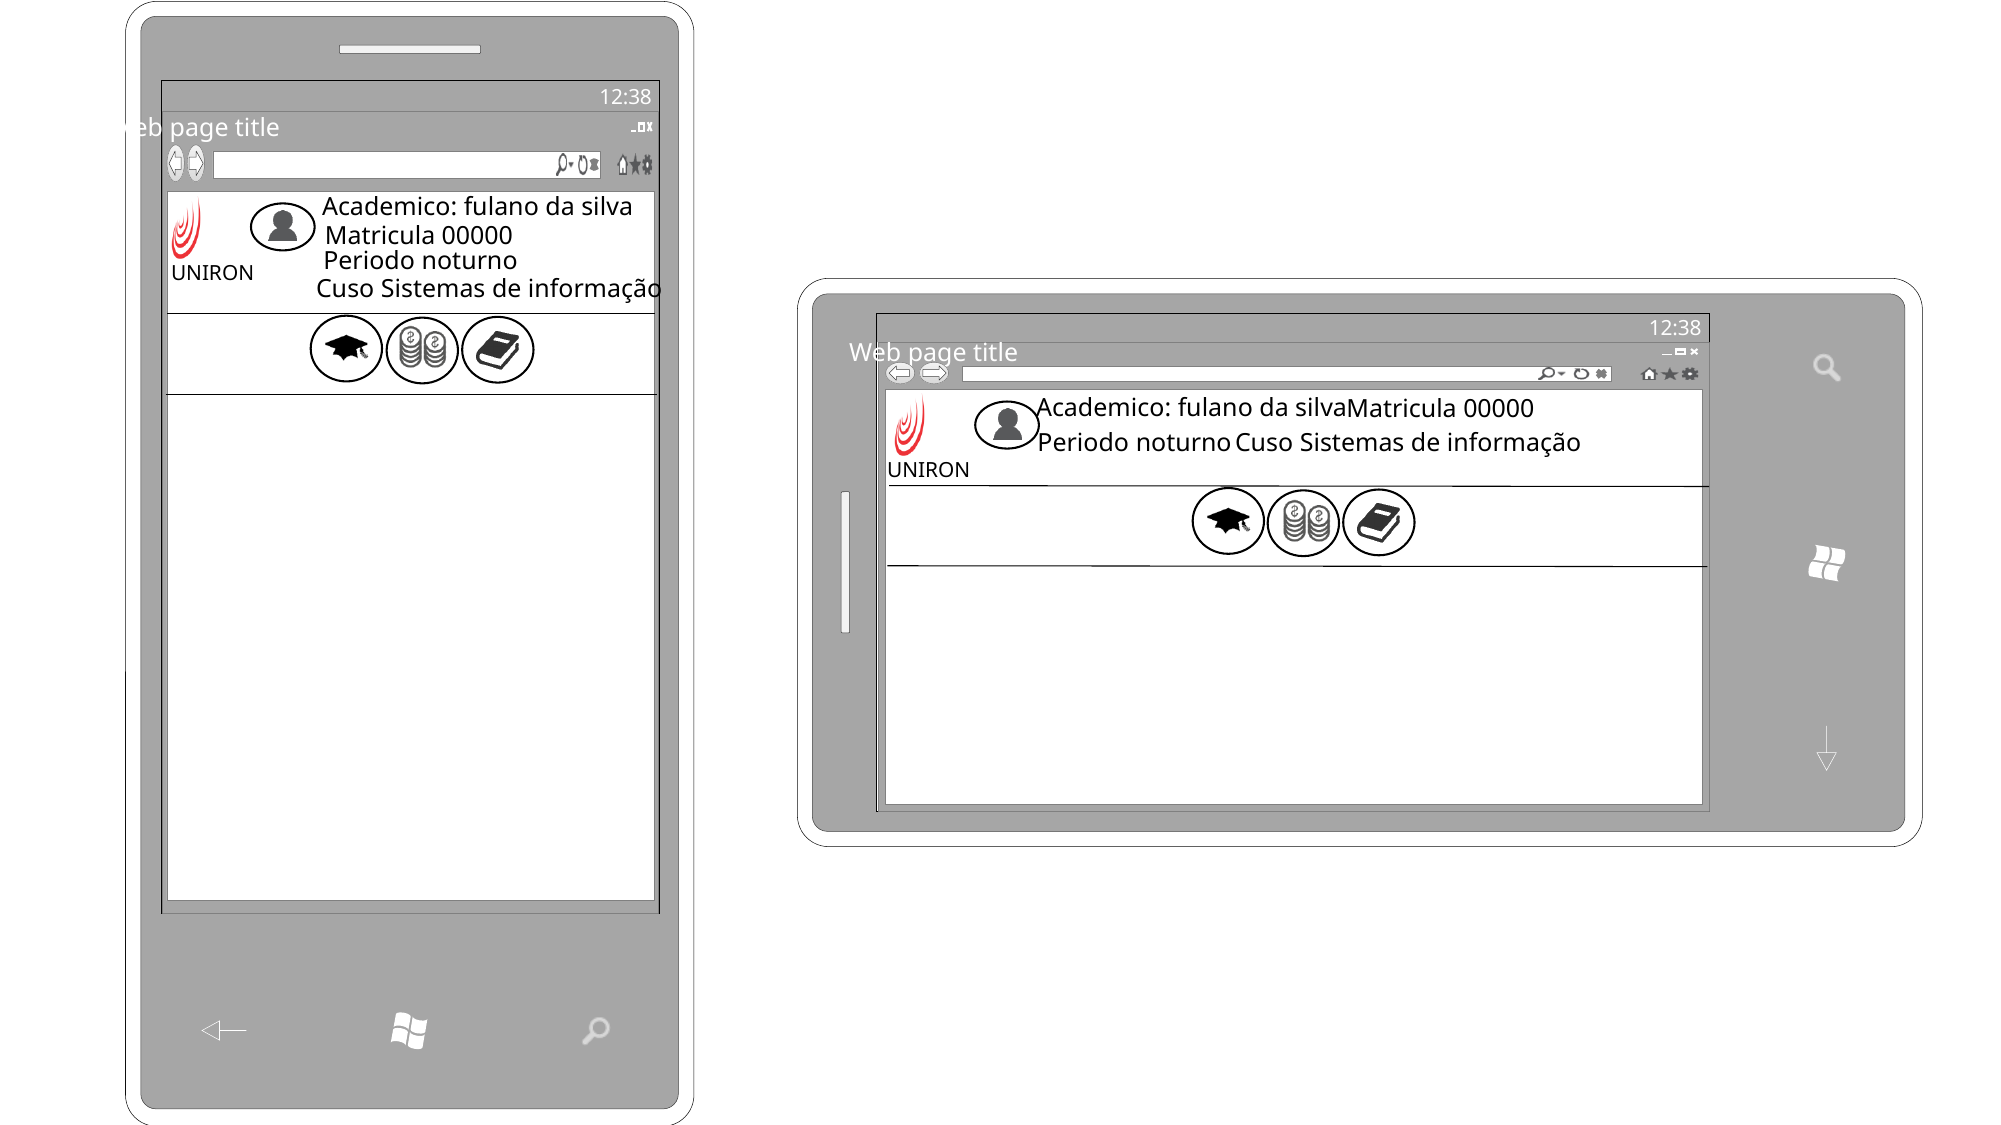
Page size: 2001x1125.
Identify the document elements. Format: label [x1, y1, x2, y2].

text_box [162, 111, 659, 913]
picture [268, 210, 297, 241]
text_box [797, 278, 1923, 847]
picture [171, 196, 201, 261]
picture [894, 393, 925, 458]
picture [1206, 498, 1251, 543]
picture [1281, 495, 1332, 546]
picture [993, 408, 1022, 440]
picture [1357, 501, 1400, 544]
picture [476, 329, 519, 371]
text_box [125, 1, 694, 1125]
picture [397, 321, 448, 372]
picture [324, 325, 369, 370]
text_box [878, 342, 1710, 812]
